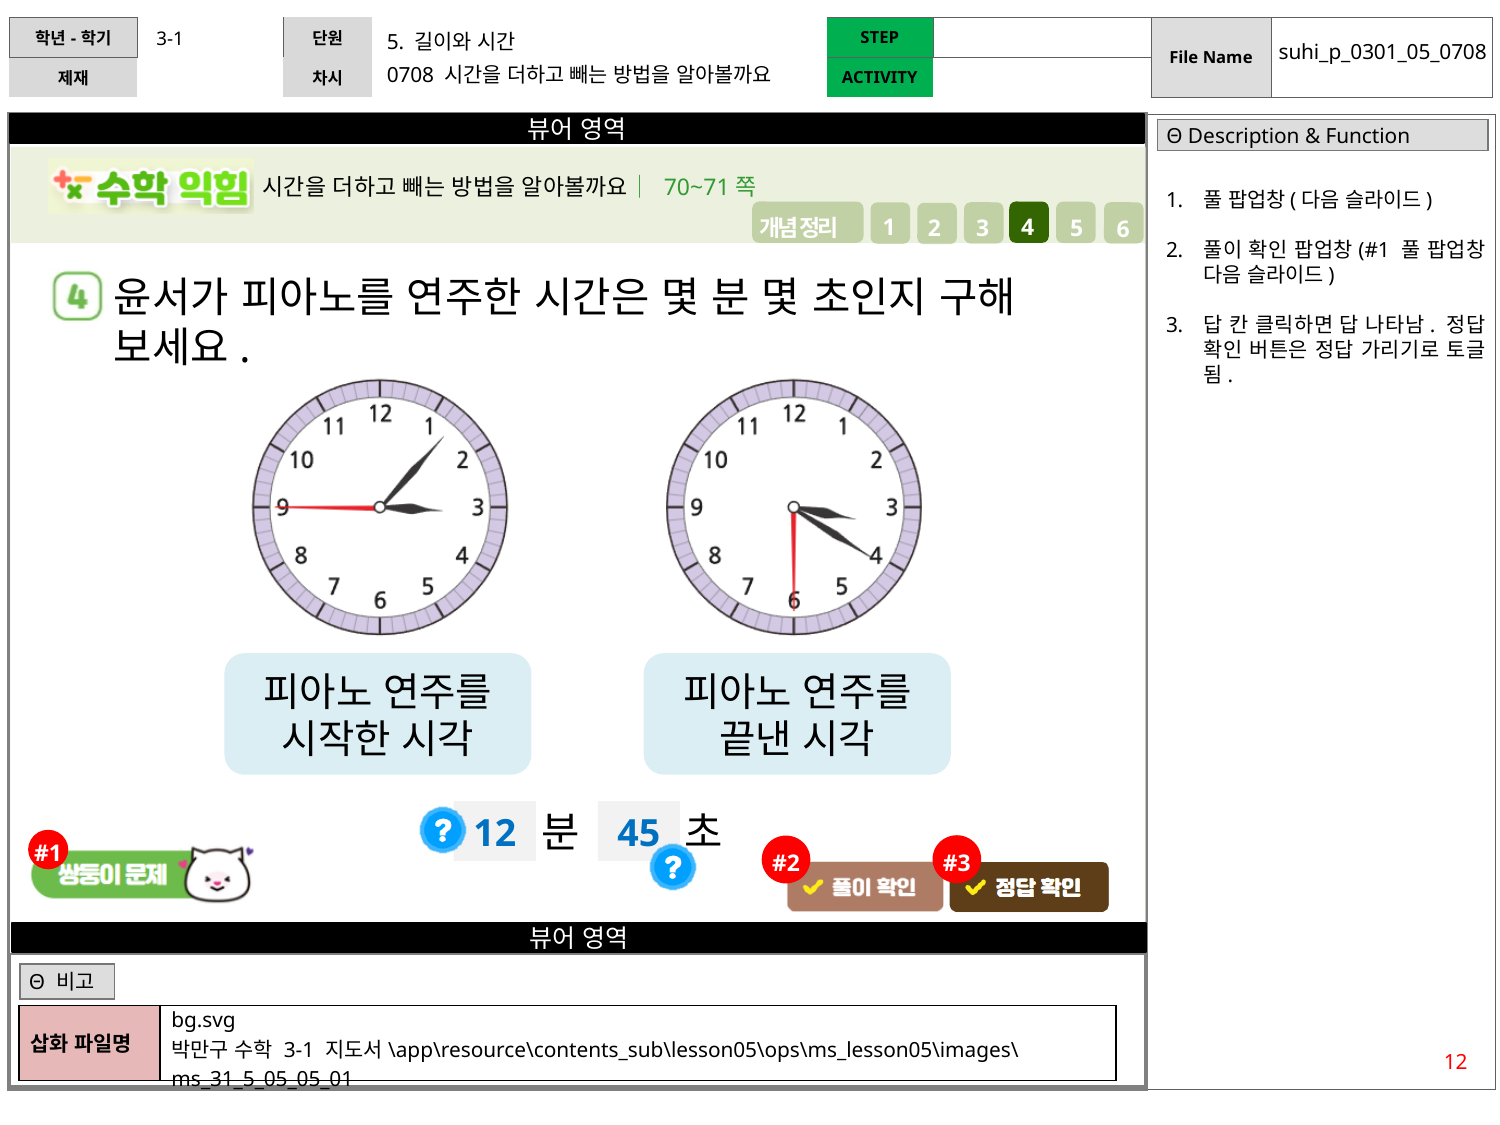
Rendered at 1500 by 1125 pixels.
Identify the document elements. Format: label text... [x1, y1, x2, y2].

picture [784, 858, 944, 913]
text_box 0708 시간을 더하고 빼는 방법을 알아볼까요 [372, 54, 821, 96]
text_box 시간을 더하고 빼는 방법을 알아볼까요│ 70~71쪽 [247, 165, 823, 208]
text_box #3 [930, 833, 984, 858]
text_box #1 [32, 827, 64, 834]
text_box 12 [475, 801, 536, 861]
text_box 5. 길이와 시간 [372, 21, 715, 54]
picture [47, 267, 106, 323]
picture [197, 365, 960, 653]
picture [413, 800, 474, 860]
text_box 피아노 연주를 끝낸 시각 [643, 660, 951, 775]
text_box suhi_p_0301_05_0708 [1263, 30, 1500, 71]
text_box 윤서가 피아노를 연주한 시간은 몇 분 몇 초인지 구해 보세요. [99, 263, 1134, 378]
text_box 풀 팝업창(다음 슬라이드) 풀이 확인 팝업창(#1 풀 팝업창 다음 슬라이드) 답 칸 클릭하면 답 나타남. 정답 확인 버튼은 정답 가리기로 토글 됨. [1151, 179, 1500, 494]
picture [48, 158, 254, 214]
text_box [744, 191, 1144, 249]
table_header bg.svg 박만구 수학 3-1 지도서\app\resource\contents_sub\lesson05\ops\ms_lesson05\images\ms_31_5_05_05_01 [161, 1006, 1115, 1080]
text_box 초 [669, 798, 733, 864]
picture [21, 835, 263, 913]
text_box 45 [597, 801, 669, 861]
picture [642, 838, 703, 898]
text_box #2 [759, 833, 813, 885]
picture [948, 858, 1111, 913]
table_header Θ Description & Function [1158, 120, 1487, 150]
text_box 3-1 [141, 18, 284, 55]
table_header 삽화 파일명 [20, 1006, 159, 1080]
text_box 피아노 연주를 시작한 시각 [224, 660, 532, 775]
text_box 분 [526, 798, 590, 864]
